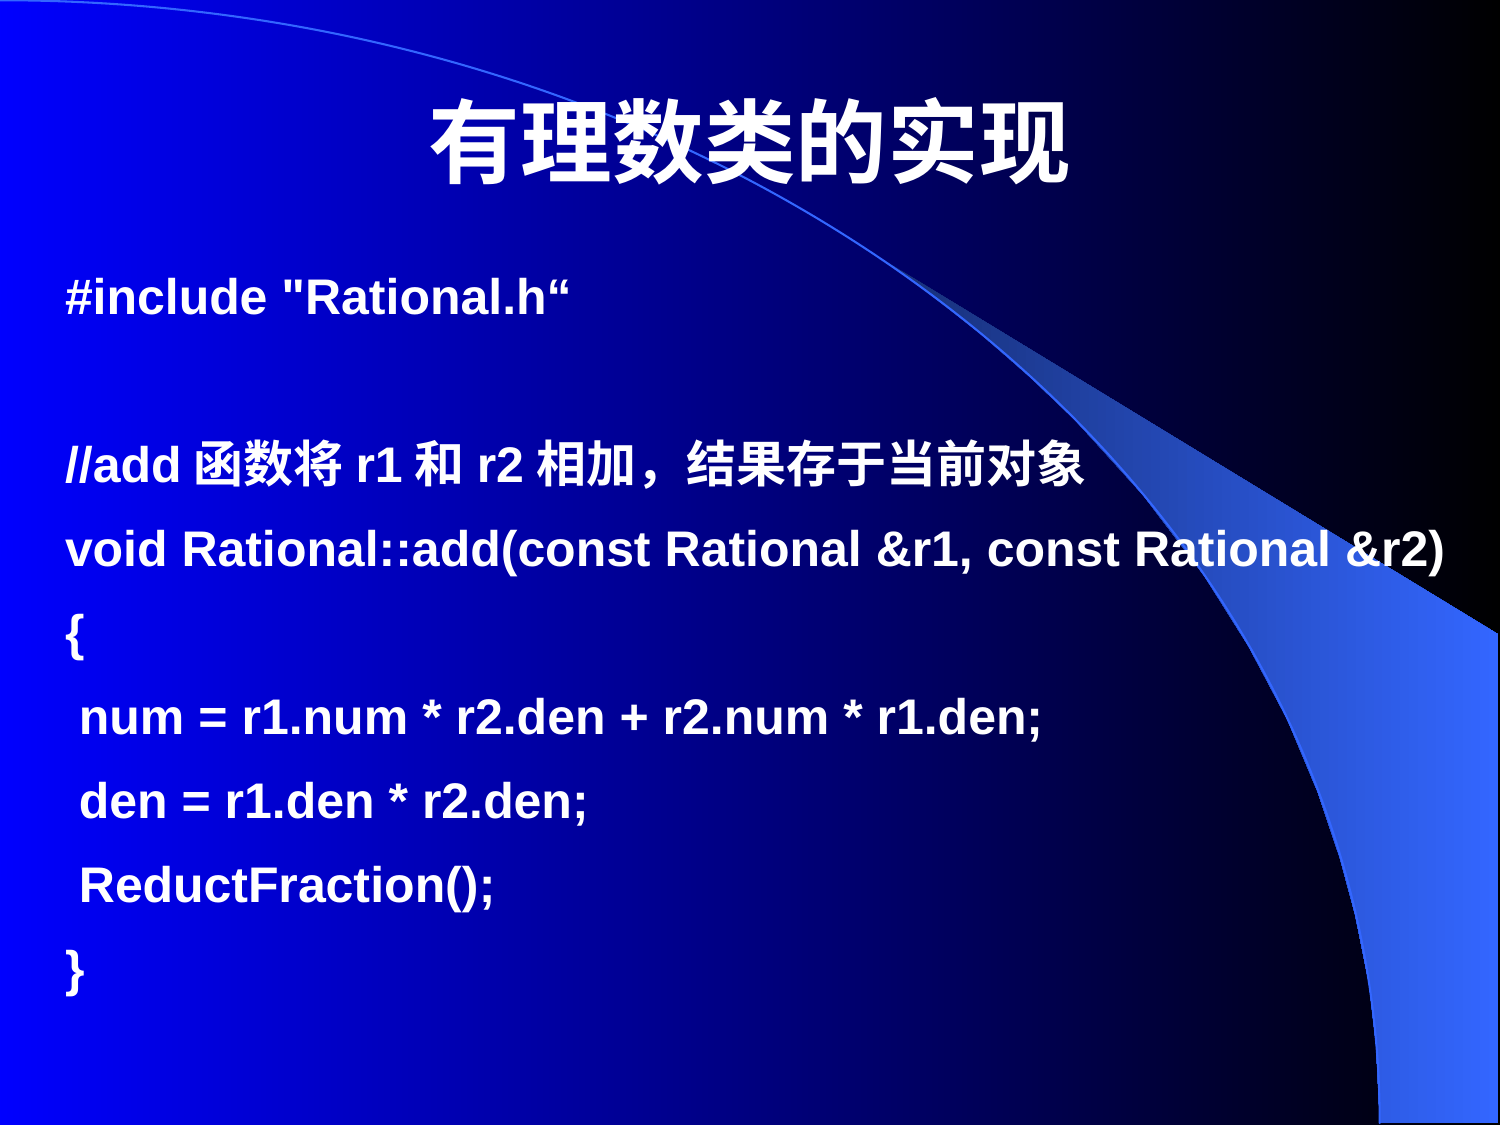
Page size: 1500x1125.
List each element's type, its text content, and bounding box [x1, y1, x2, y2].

title 有理数类的实现 [112, 45, 1388, 233]
text_box #include "Rational.h“ //add函数将r1和r2相加，结果存于当前对象 void Rational::add(const Rational &r1, const Rational &r2) { num = r1.num * r2.den + r2.num * r1.den; den = r1.den * r2.den; ReductFraction(); } [50, 233, 1461, 1004]
